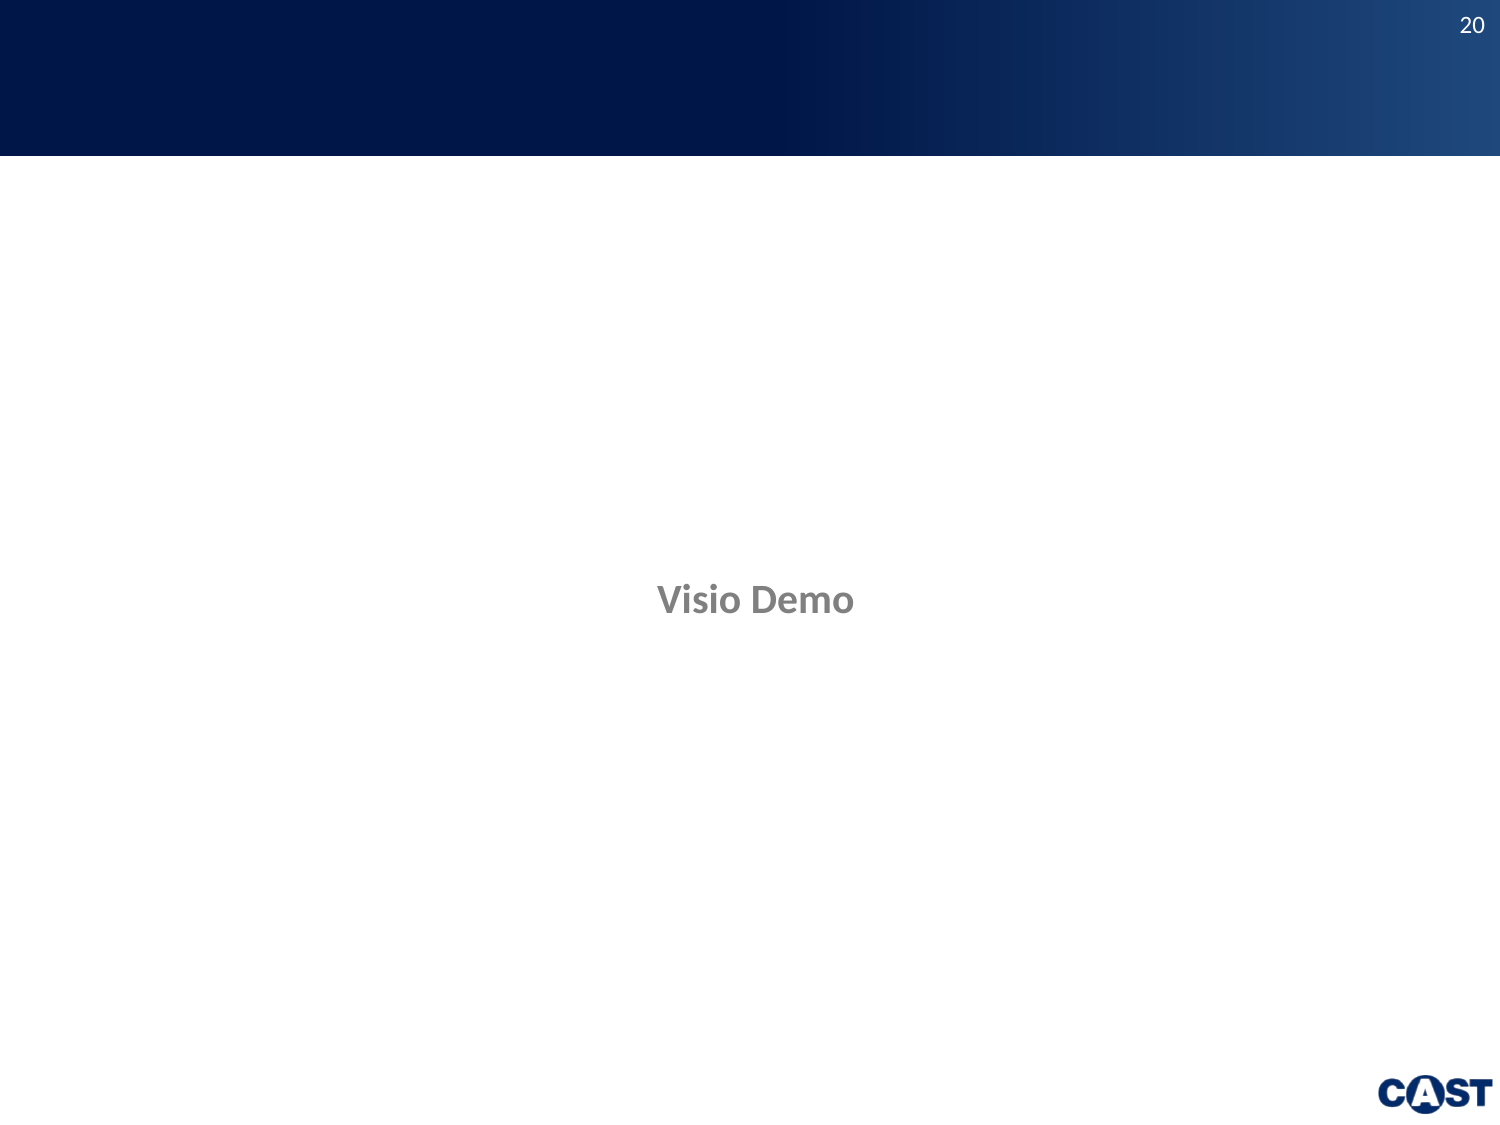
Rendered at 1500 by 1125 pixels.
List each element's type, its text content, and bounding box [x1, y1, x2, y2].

list Visio Demo [118, 476, 1394, 723]
picture [1374, 1071, 1495, 1116]
